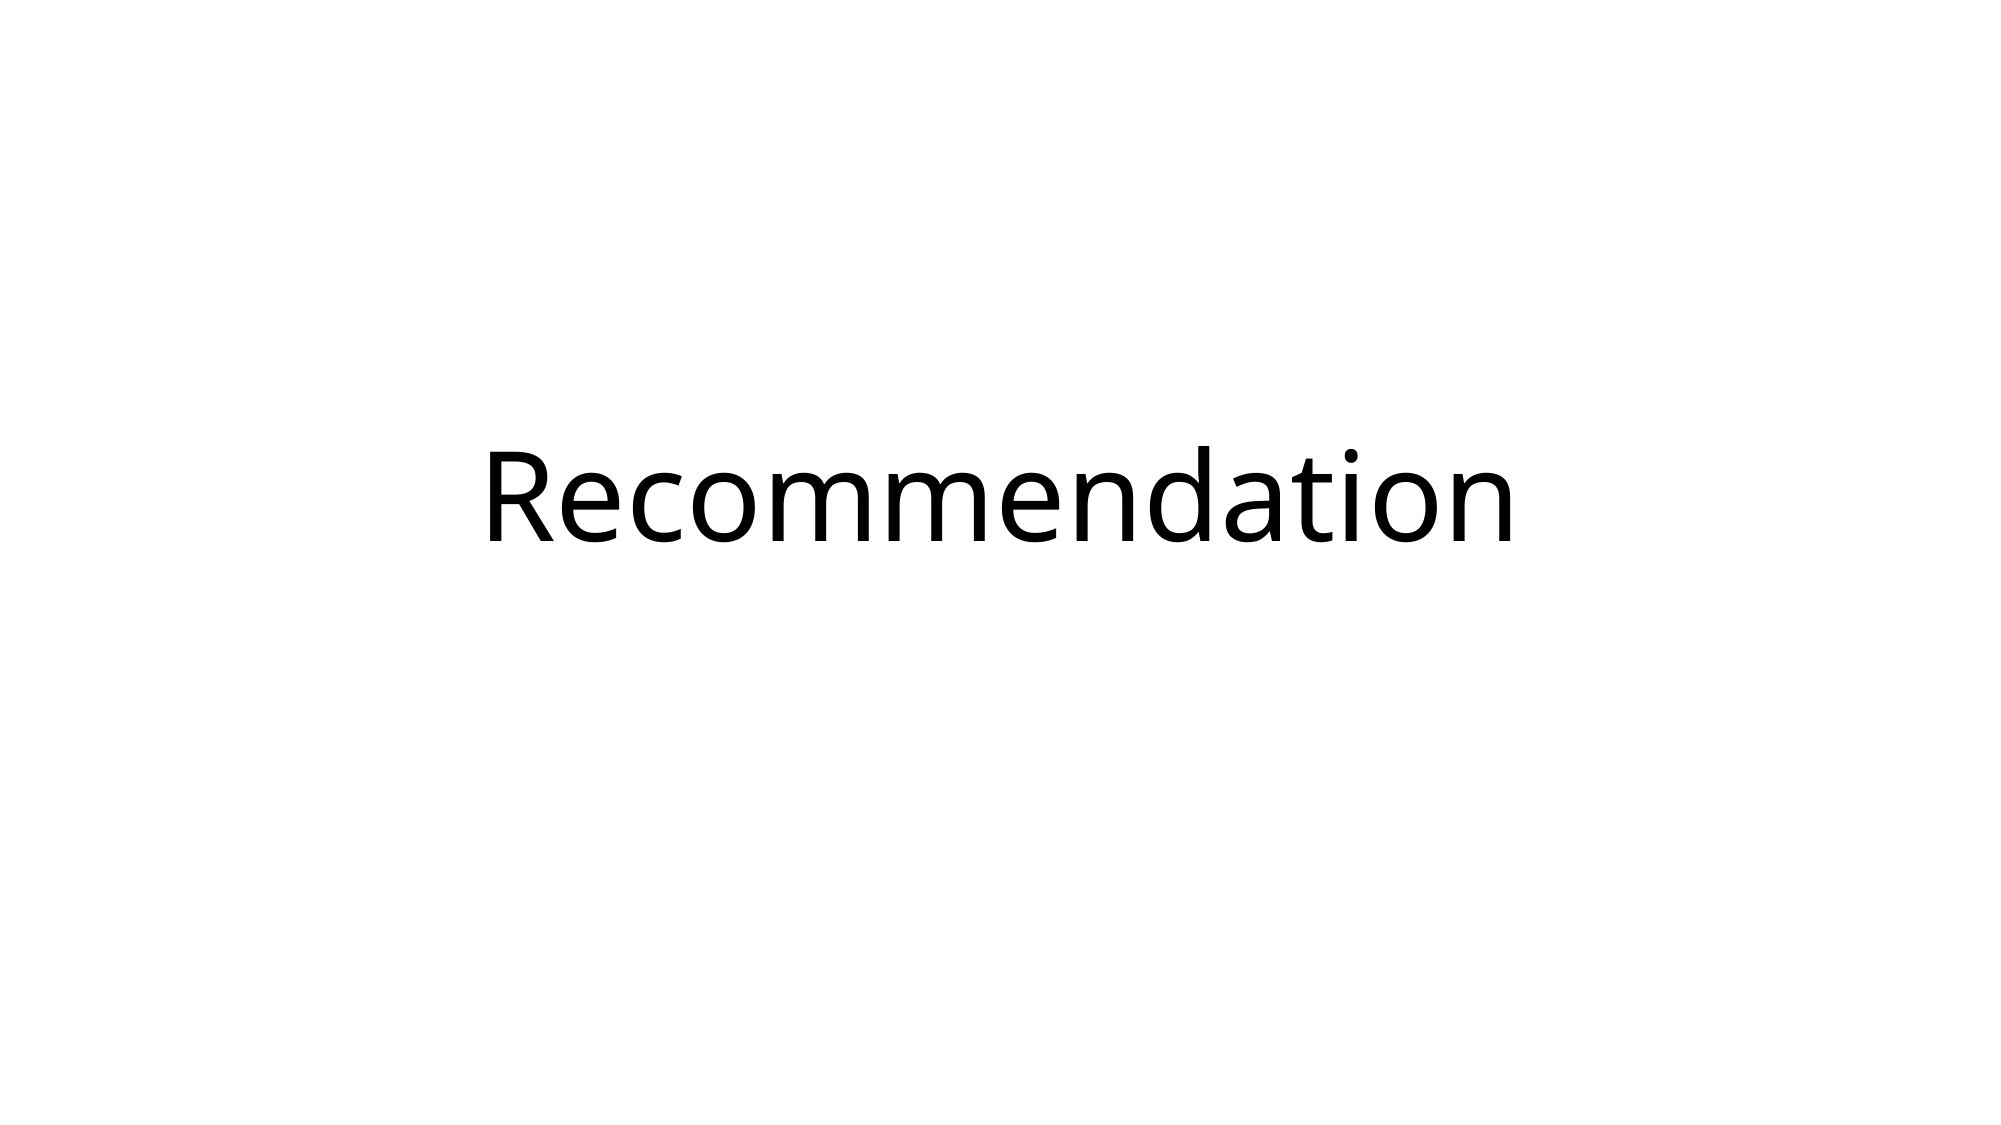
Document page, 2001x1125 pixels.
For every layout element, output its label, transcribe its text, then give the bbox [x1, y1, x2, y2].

title Recommendation [249, 184, 1750, 576]
